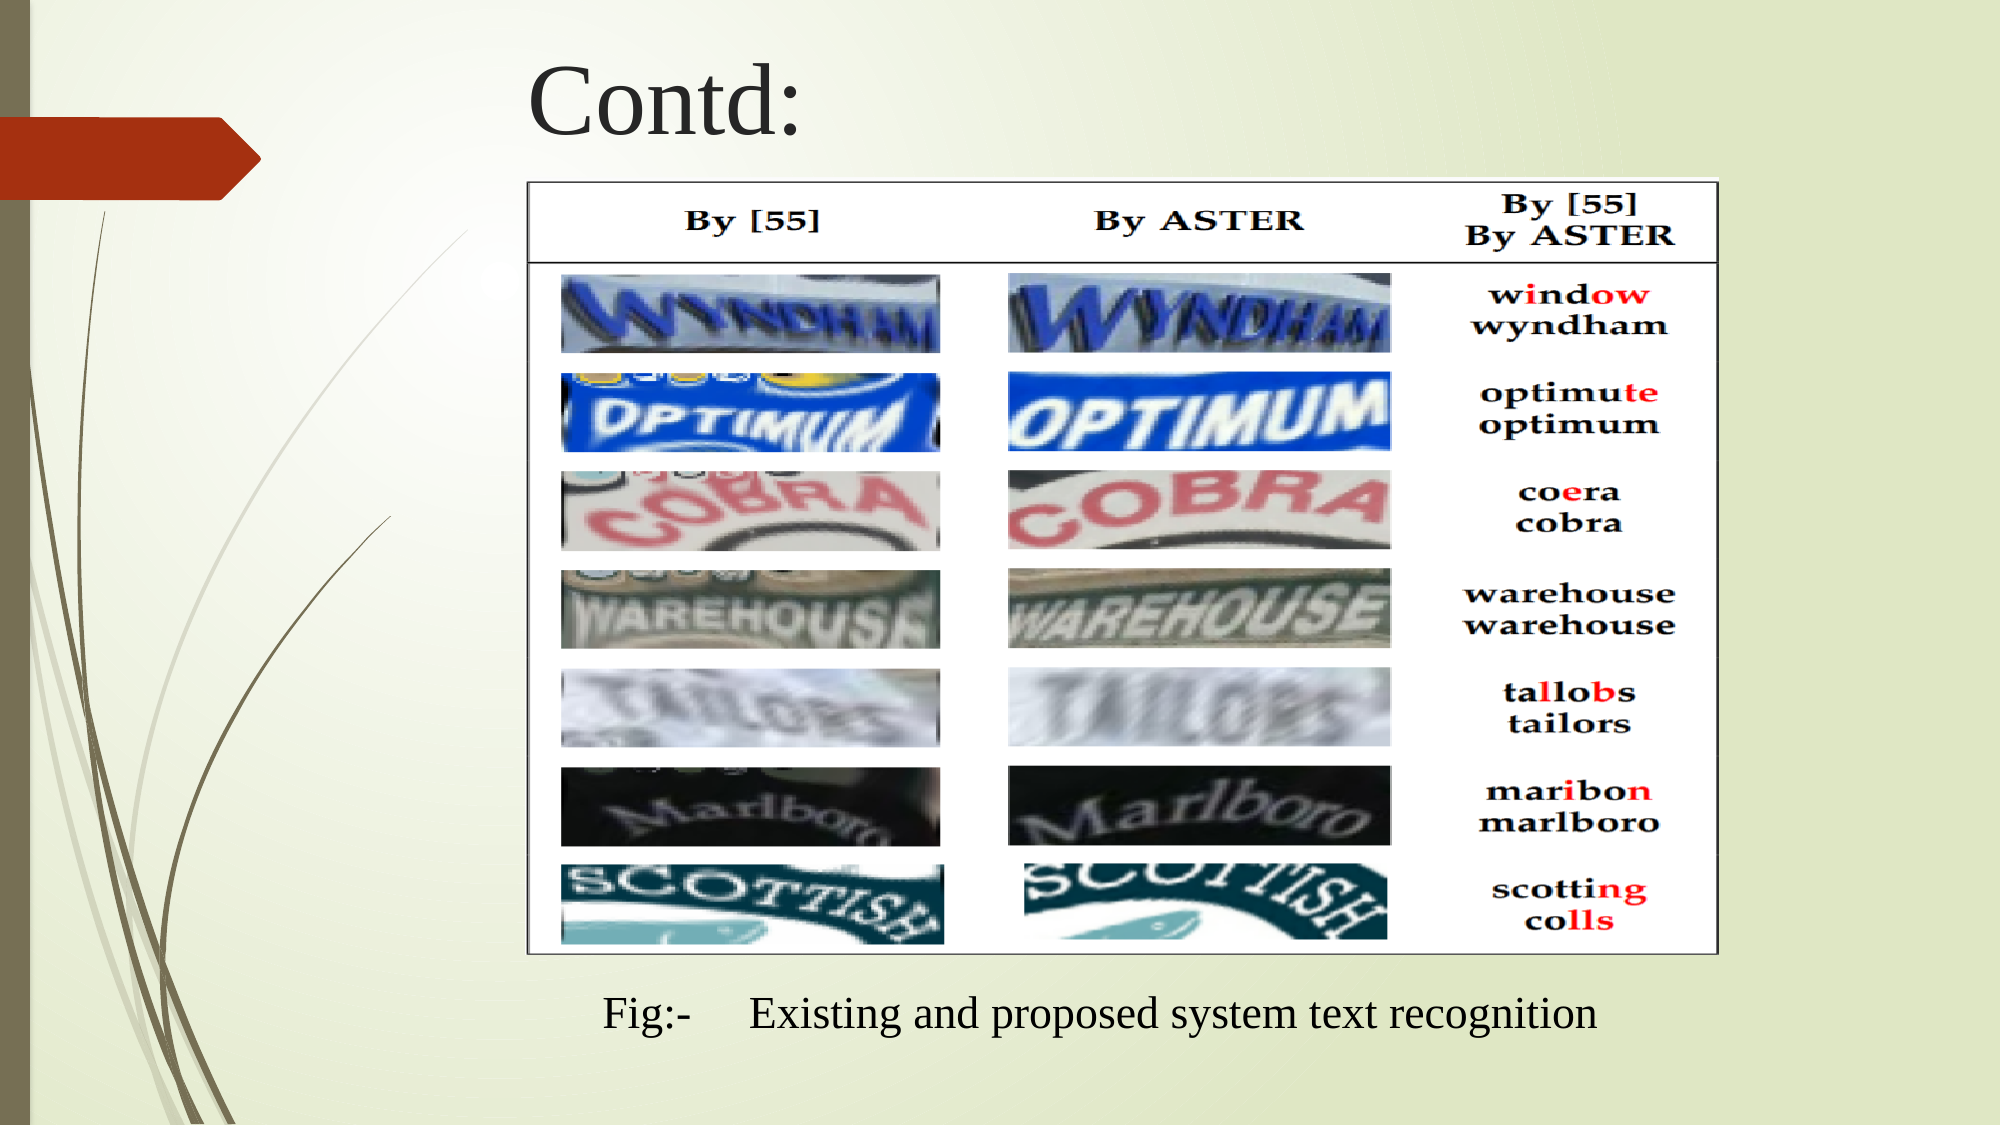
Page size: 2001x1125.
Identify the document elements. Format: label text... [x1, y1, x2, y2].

text_box Fig:- Existing and proposed system text recognition [587, 975, 1754, 1045]
title Contd: [512, 24, 1875, 175]
picture [524, 176, 1720, 955]
